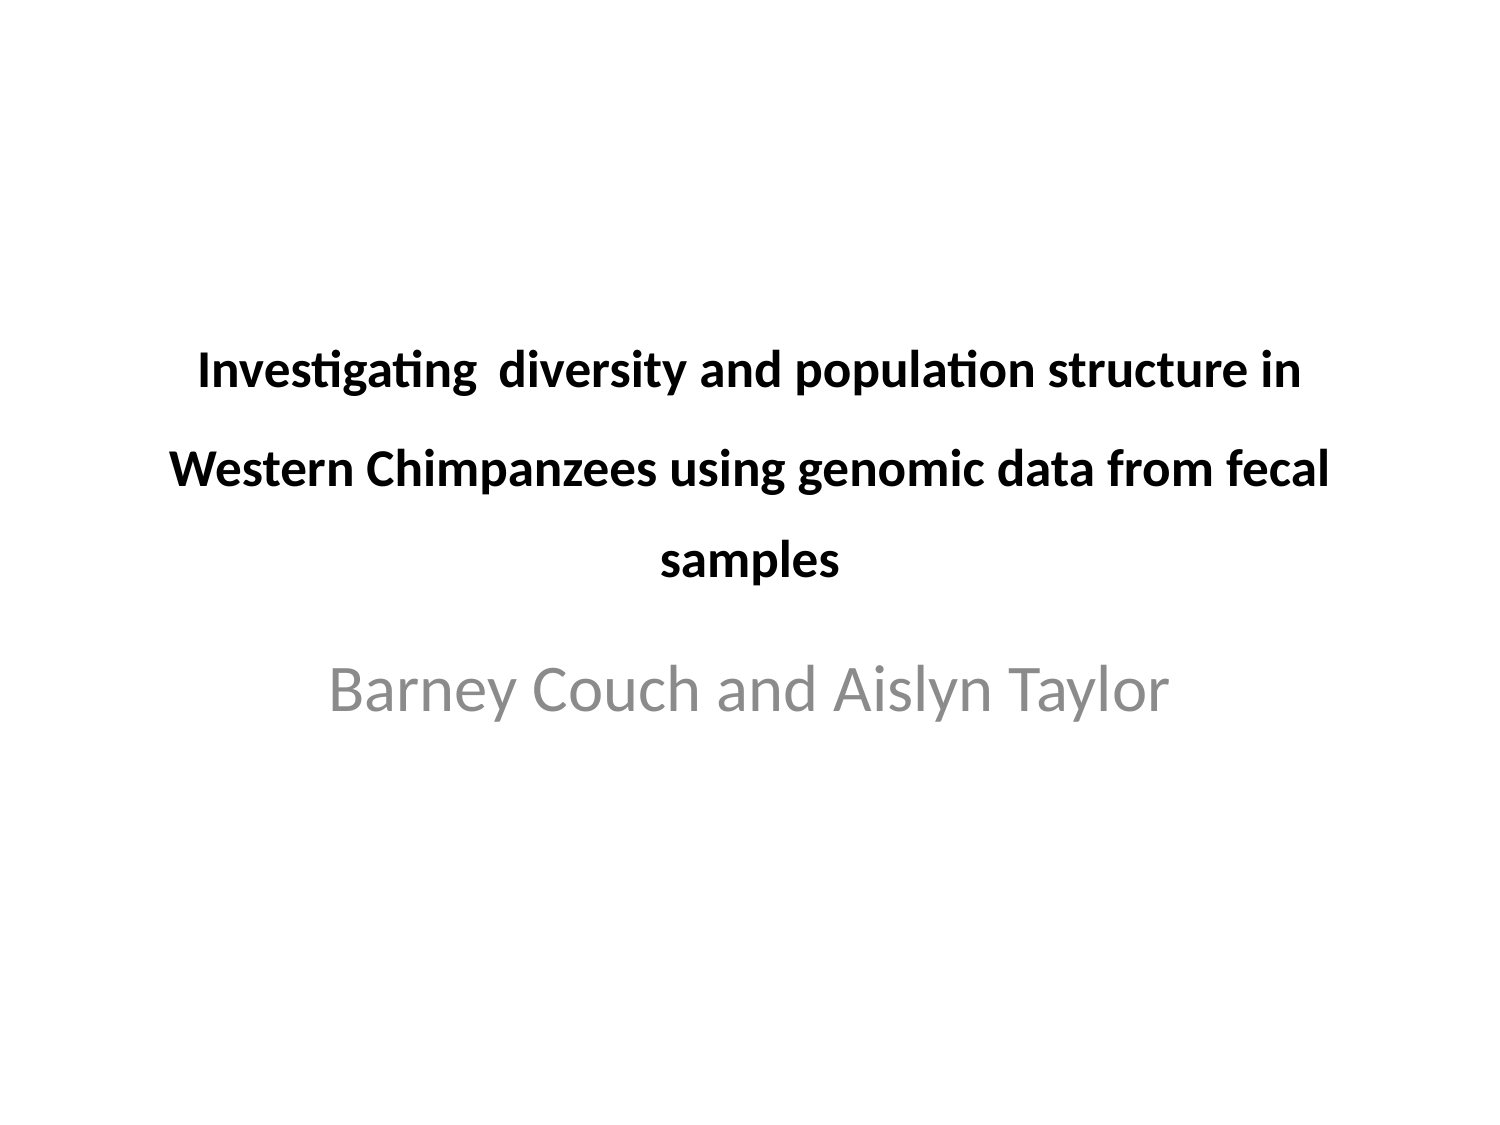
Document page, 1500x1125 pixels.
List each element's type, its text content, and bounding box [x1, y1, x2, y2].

title Investigating diversity and population structure in Western Chimpanzees using genomic data from fecal samples [112, 299, 1388, 638]
subtitle Barney Couch and Aislyn Taylor [225, 637, 1275, 925]
